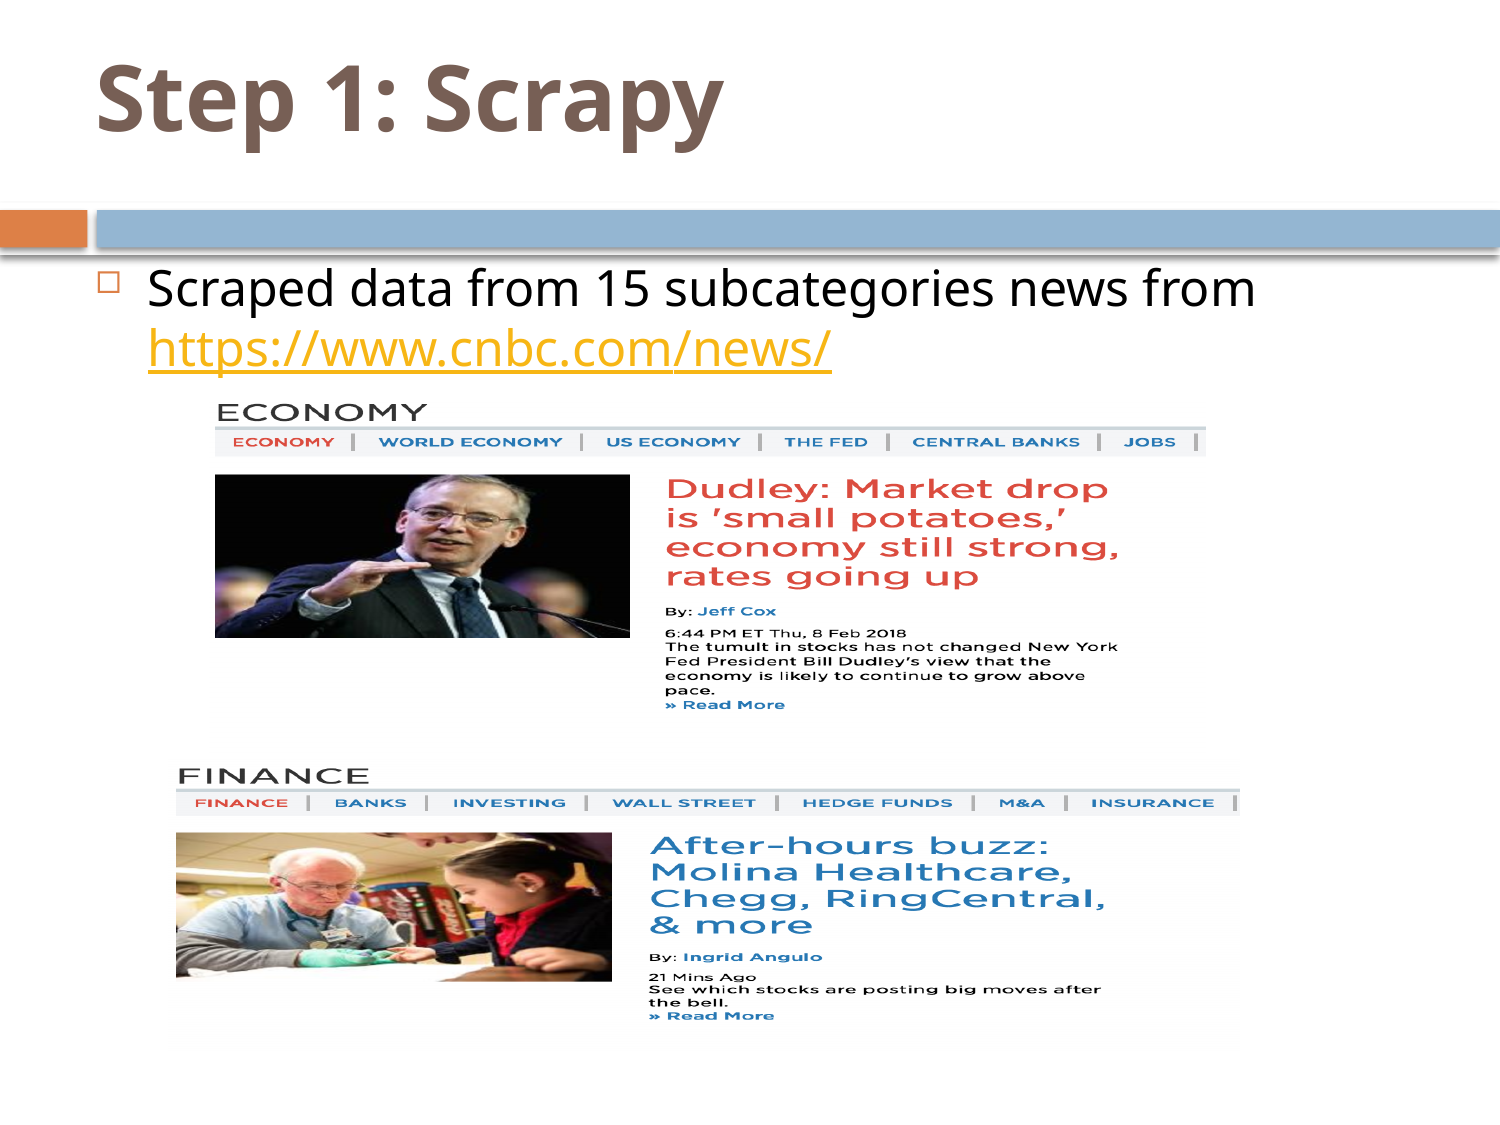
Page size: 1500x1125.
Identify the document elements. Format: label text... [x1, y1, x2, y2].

list Scraped data from 15 subcategories news fromhttps://www.cnbc.com/news/ [80, 249, 1281, 830]
title Step 1: Scrapy [80, 0, 1281, 190]
picture [167, 398, 1240, 1051]
